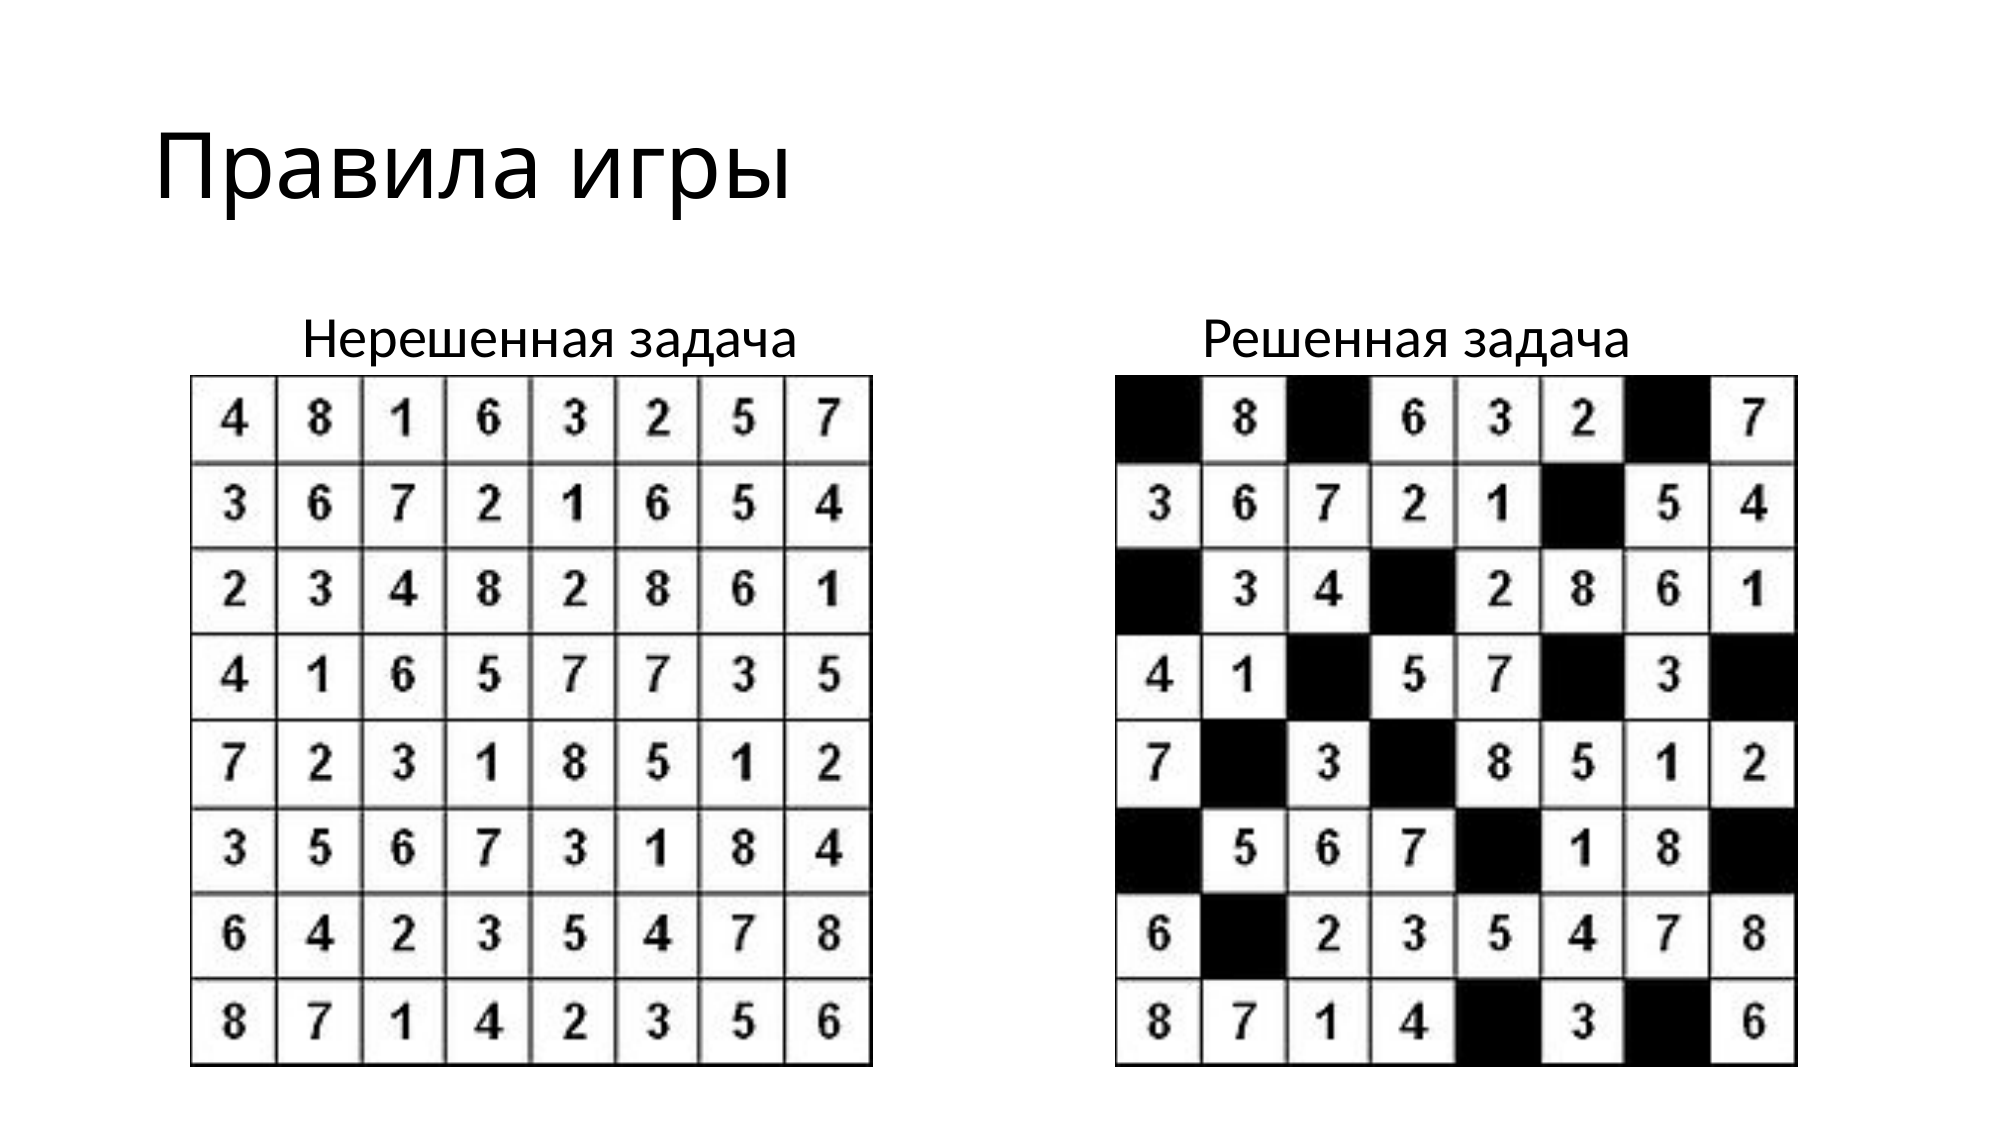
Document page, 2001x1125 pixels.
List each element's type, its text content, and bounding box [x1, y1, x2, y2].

list Нерешенная задача Решенная задача [137, 299, 1863, 1014]
picture [1115, 375, 1798, 1067]
title Правила игры [137, 59, 1863, 278]
picture [190, 375, 873, 1067]
